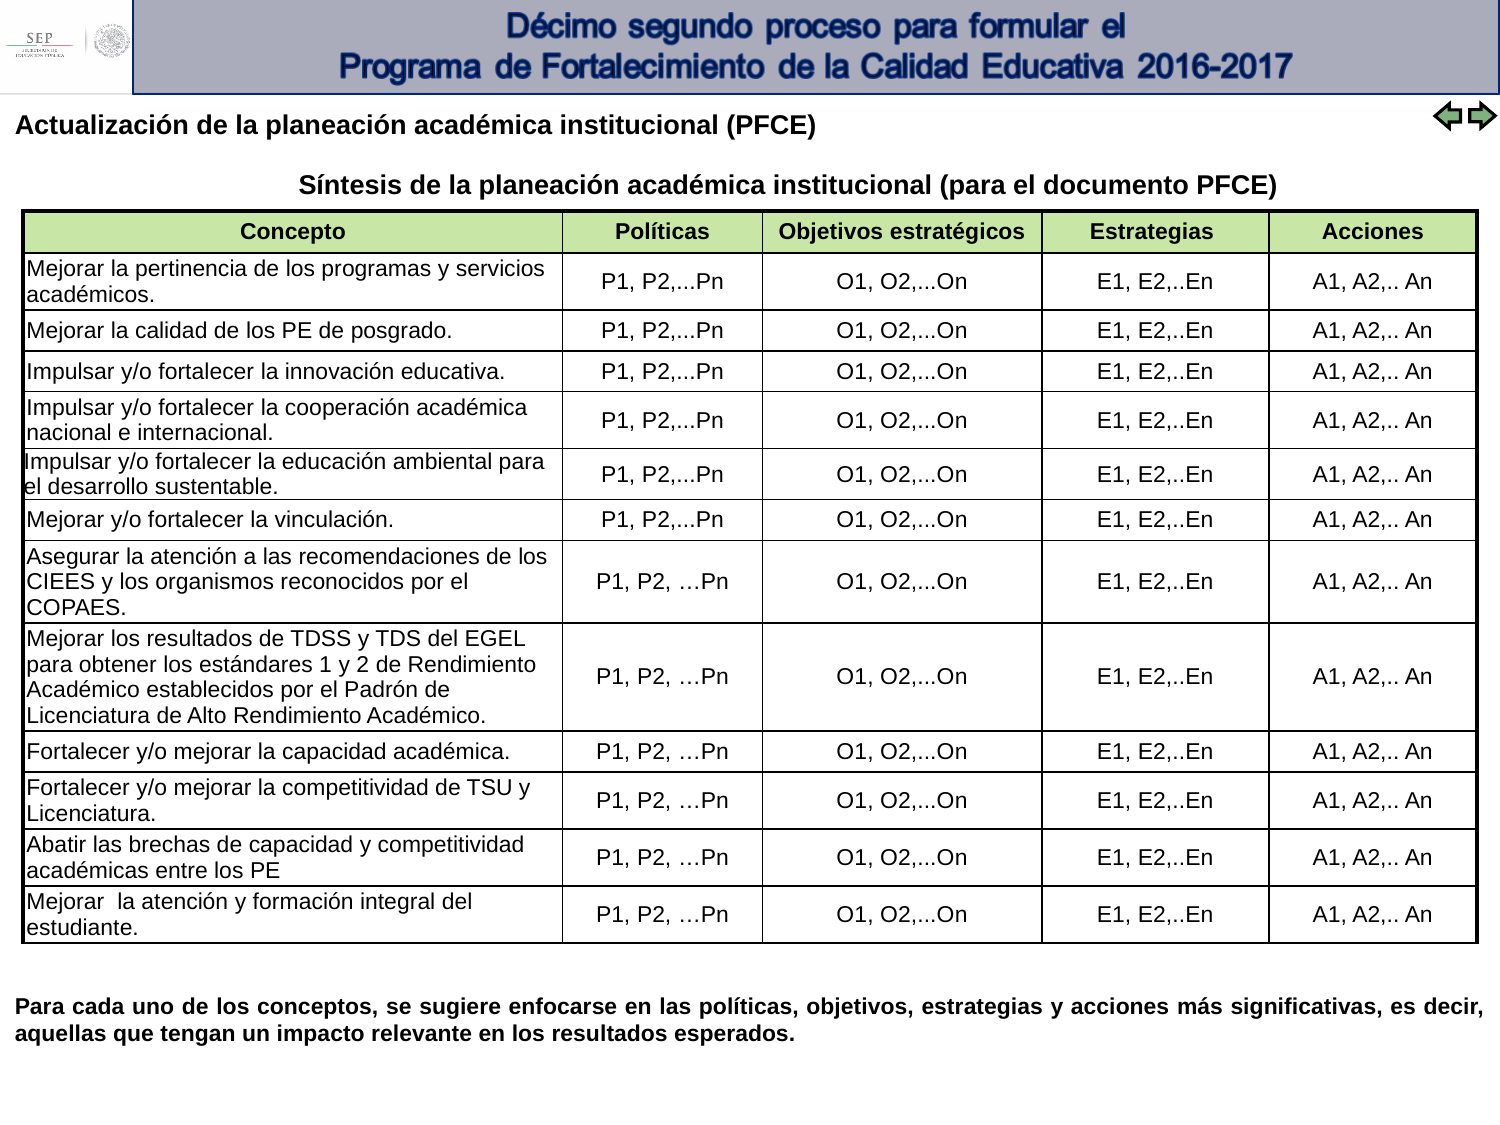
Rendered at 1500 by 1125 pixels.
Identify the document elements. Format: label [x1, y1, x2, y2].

table_cell [763, 392, 1041, 448]
table_cell [1270, 500, 1475, 540]
table_cell [763, 773, 1041, 828]
table_cell [25, 732, 562, 771]
table_cell [763, 311, 1041, 350]
table_cell [1043, 311, 1268, 350]
text_box [0, 93, 1500, 1125]
table_cell [763, 449, 1041, 499]
table_cell [1270, 541, 1475, 622]
table_cell [563, 352, 762, 391]
table_cell [763, 500, 1041, 540]
table_cell [1270, 254, 1475, 309]
table_header [1043, 213, 1268, 252]
table_header [563, 213, 762, 252]
table_header [1270, 213, 1475, 252]
table_cell [763, 624, 1041, 730]
table_cell [1043, 352, 1268, 391]
table_cell [25, 624, 562, 730]
table_cell [1270, 732, 1475, 771]
table_cell [1043, 773, 1268, 828]
table_cell [563, 500, 762, 540]
picture [0, 0, 1500, 95]
table_cell [563, 541, 762, 622]
table_cell [563, 830, 762, 885]
table_cell [563, 311, 762, 350]
table_cell [1270, 830, 1475, 885]
table_header [25, 213, 562, 252]
table_cell [563, 254, 762, 309]
table_cell [1043, 541, 1268, 622]
table_cell [1270, 392, 1475, 448]
table_cell [1043, 392, 1268, 448]
table_cell [25, 500, 562, 540]
table_cell [25, 773, 562, 828]
table_cell [25, 311, 562, 350]
table_cell [563, 624, 762, 730]
table_cell [1043, 500, 1268, 540]
table_cell [1270, 624, 1475, 730]
table_cell [25, 352, 562, 391]
table_cell [763, 541, 1041, 622]
table_cell [563, 392, 762, 448]
table_cell [25, 541, 562, 622]
table_cell [563, 887, 762, 942]
table_cell [25, 392, 562, 448]
table_cell [25, 254, 562, 309]
table_cell [1043, 254, 1268, 309]
table_cell [1043, 732, 1268, 771]
table_cell [25, 887, 562, 942]
table_cell [1270, 773, 1475, 828]
table_header [763, 213, 1041, 252]
table_cell [763, 352, 1041, 391]
table_cell [1043, 887, 1268, 942]
table_cell [763, 254, 1041, 309]
table_cell [563, 773, 762, 828]
table_cell [1270, 352, 1475, 391]
table_cell [763, 830, 1041, 885]
table_cell [25, 830, 562, 885]
table_cell [25, 449, 562, 499]
table_cell [563, 449, 762, 499]
table_cell [1270, 887, 1475, 942]
table_cell [1270, 311, 1475, 350]
table_cell [763, 732, 1041, 771]
table_cell [1270, 449, 1475, 499]
table_cell [1043, 449, 1268, 499]
table_cell [1043, 624, 1268, 730]
table_cell [1043, 830, 1268, 885]
table_cell [563, 732, 762, 771]
table_cell [763, 887, 1041, 942]
